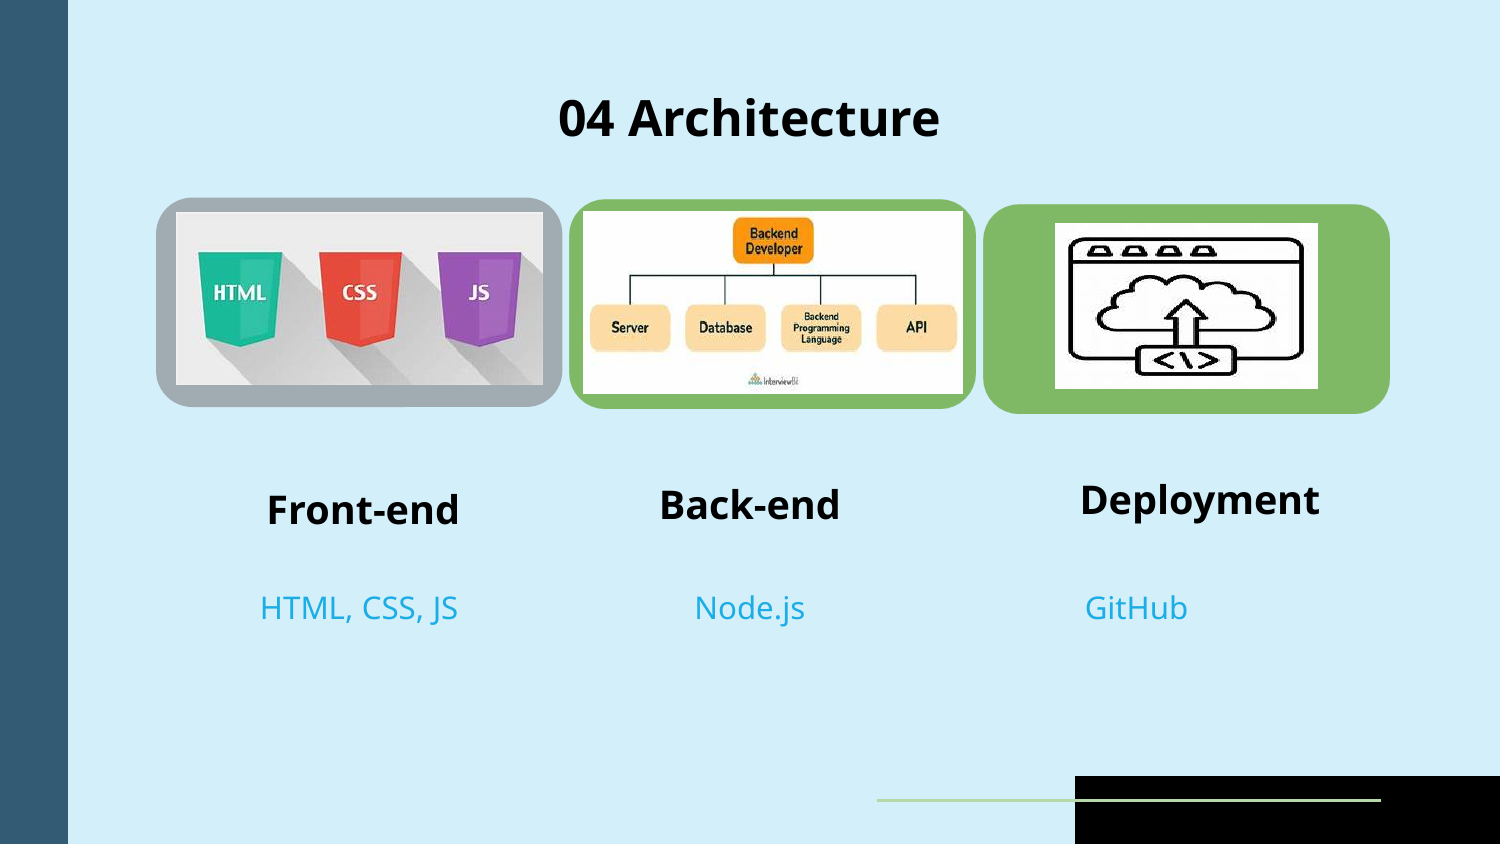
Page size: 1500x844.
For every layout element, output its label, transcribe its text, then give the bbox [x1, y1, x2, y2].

picture [983, 203, 1390, 414]
picture [569, 199, 976, 409]
title 04 Architecture [278, 71, 1222, 166]
subtitle HTML, CSS, JS [202, 549, 525, 665]
picture [175, 212, 543, 385]
subtitle Node.js [589, 549, 911, 665]
title Deployment [1039, 464, 1361, 533]
subtitle GitHub [975, 549, 1298, 665]
title Back-end [589, 464, 911, 543]
text_box [156, 197, 563, 408]
title Front-end [202, 474, 525, 543]
